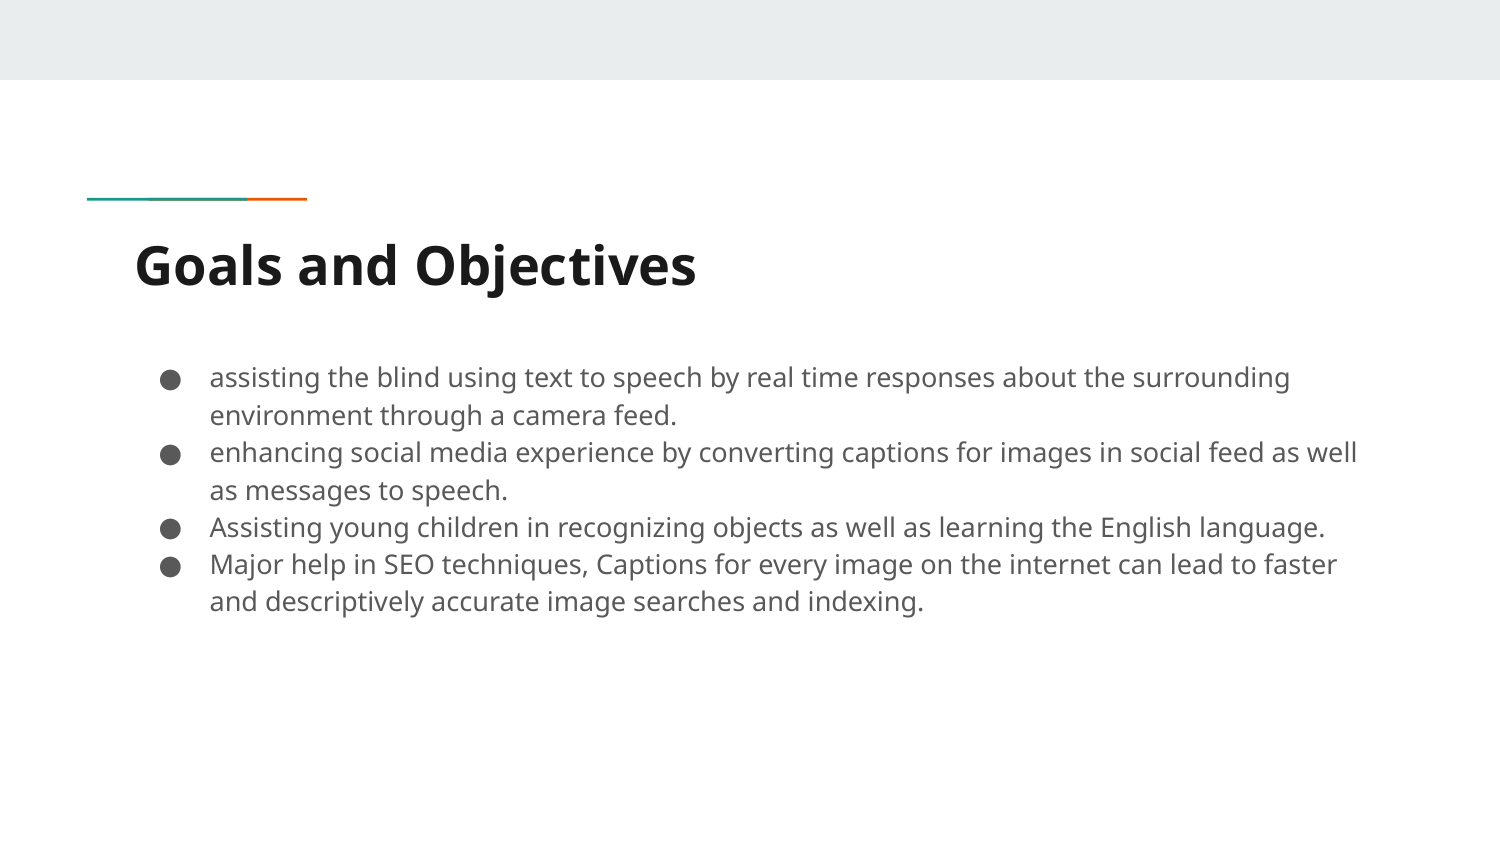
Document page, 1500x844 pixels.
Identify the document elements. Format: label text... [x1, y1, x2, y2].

title Goals and Objectives [119, 216, 1381, 305]
list assisting the blind using text to speech by real time responses about the surrounding environment through a camera feed. enhancing social media experience by converting captions for images in social feed as well as messages to speech. Assisting young children in recognizing objects as well as learning the English language. Major help in SEO techniques, Captions for every image on the internet can lead to faster and descriptively accurate image searches and indexing. [119, 341, 1381, 712]
